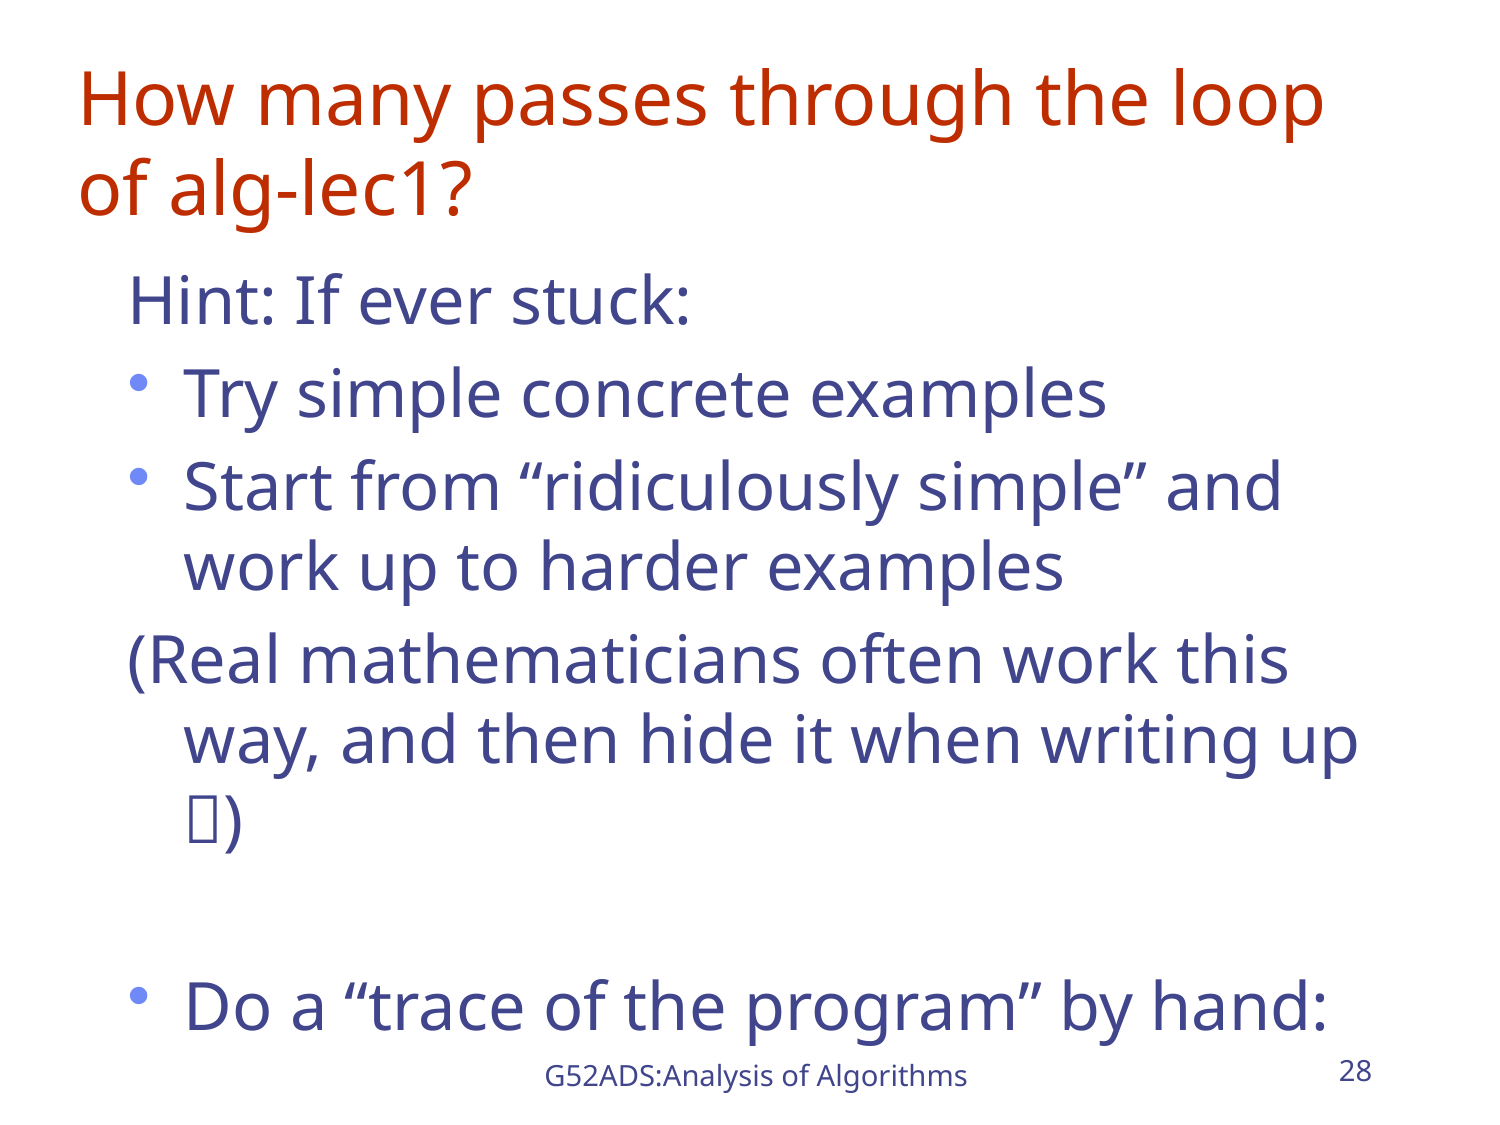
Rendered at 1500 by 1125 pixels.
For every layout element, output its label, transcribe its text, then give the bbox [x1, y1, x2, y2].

list Hint: If ever stuck: Try simple concrete examples Start from “ridiculously simple” and work up to harder examples (Real mathematicians often work this way, and then hide it when writing up ) Do a “trace of the program” by hand: [112, 249, 1413, 1026]
title How many passes through the loop of alg-lec1? [62, 49, 1388, 238]
slide_number 28 [1074, 1026, 1388, 1101]
footer G52ADS:Analysis of Algorithms [474, 1026, 1038, 1101]
